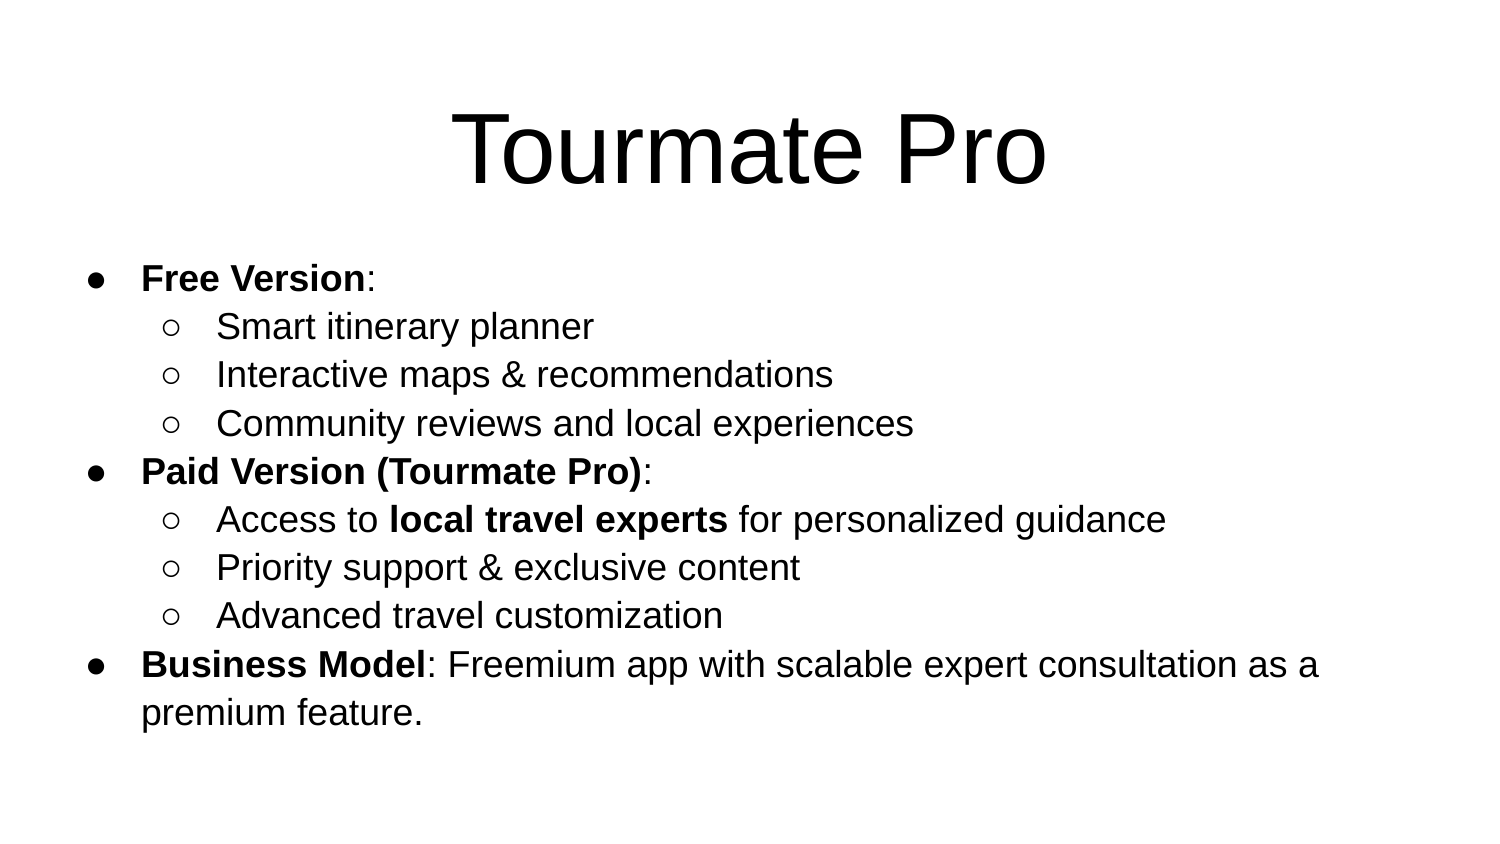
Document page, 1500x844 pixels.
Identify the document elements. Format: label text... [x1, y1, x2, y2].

subtitle Free Version: Smart itinerary planner Interactive maps & recommendations Community reviews and local experiences Paid Version (Tourmate Pro): Access to local travel experts for personalized guidance Priority support & exclusive content Advanced travel customization Business Model: Freemium app with scalable expert consultation as a premium feature. [51, 236, 1449, 807]
title Tourmate Pro [126, 35, 1374, 221]
